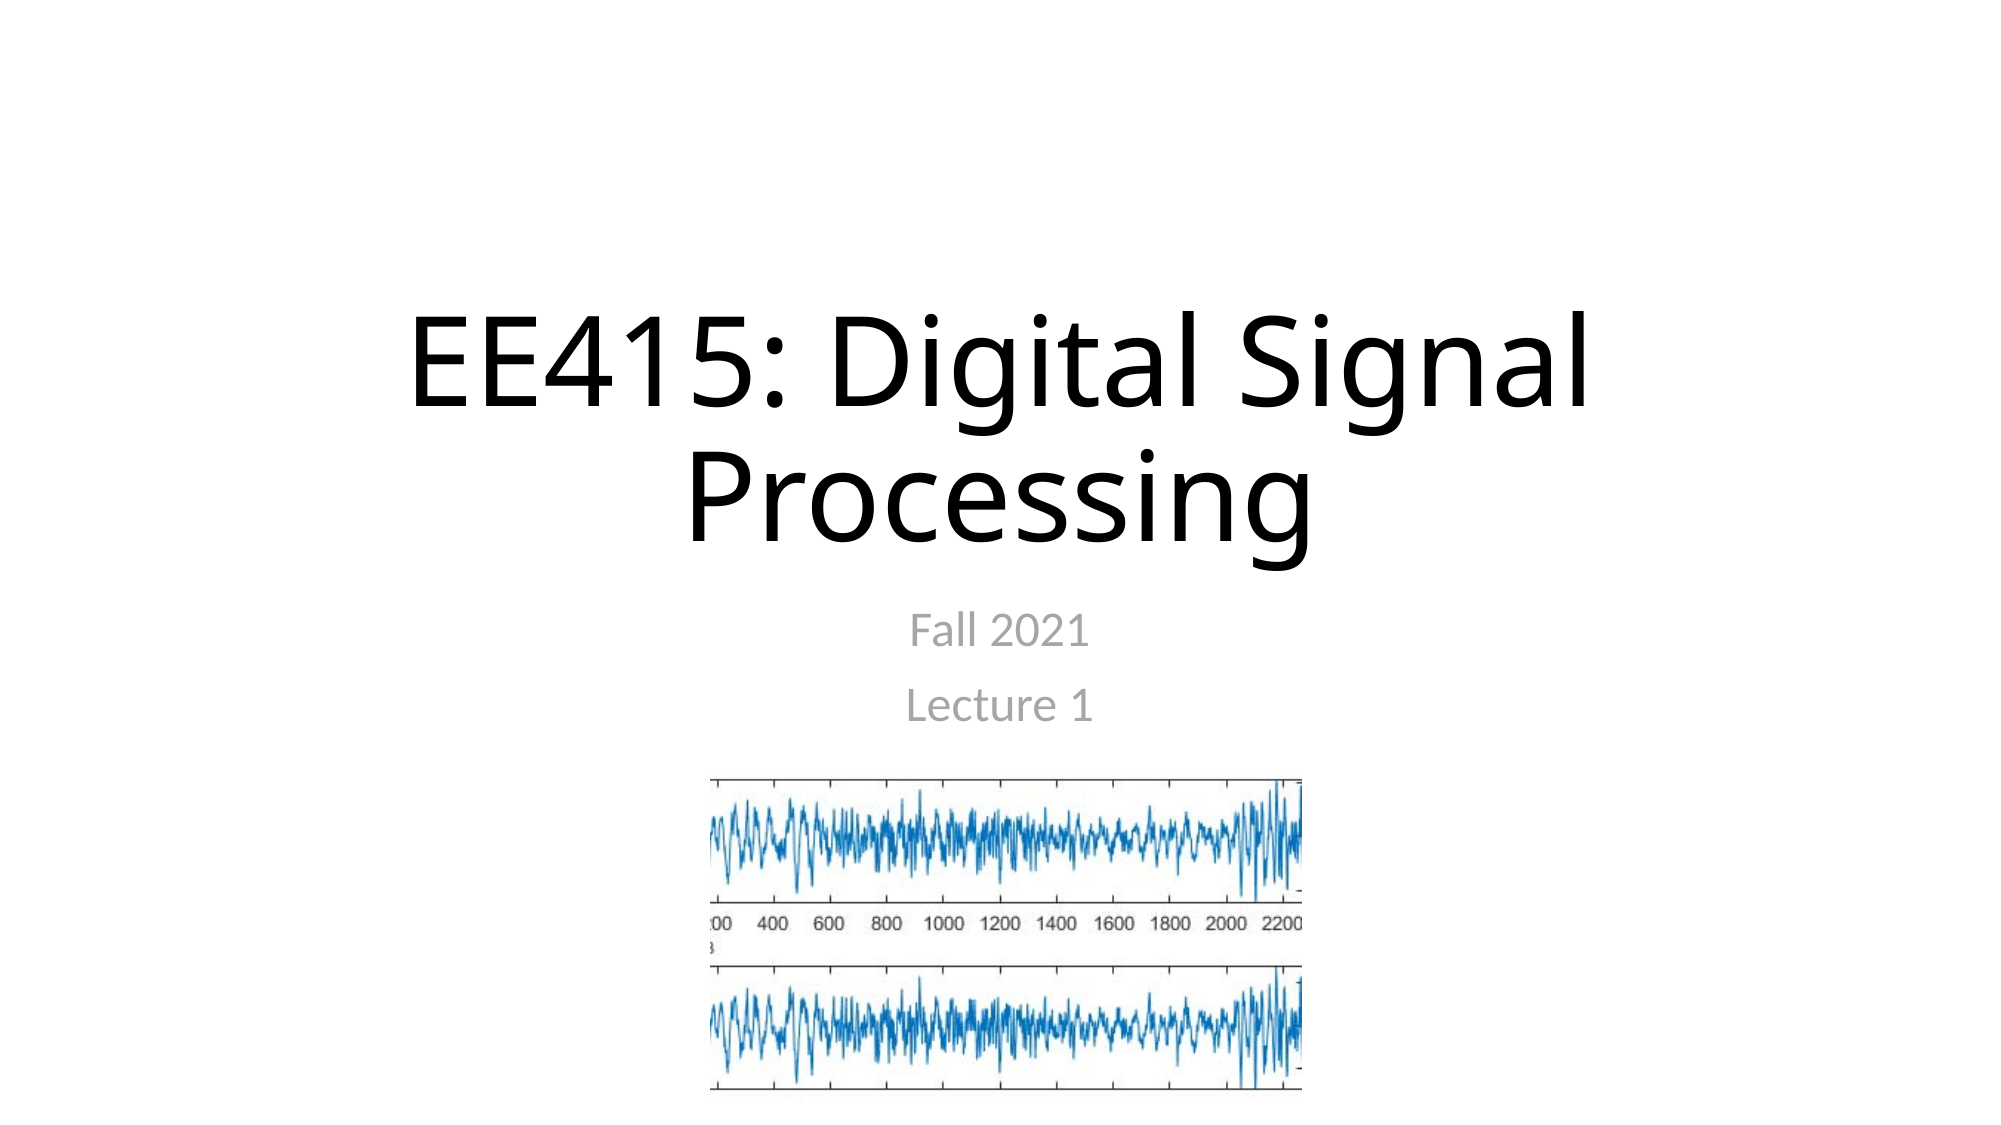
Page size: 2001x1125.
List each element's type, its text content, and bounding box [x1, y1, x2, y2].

title EE415: Digital Signal Processing [249, 184, 1750, 515]
picture [710, 769, 1302, 1102]
subtitle Fall 2021 Lecture 1 [249, 515, 1750, 787]
